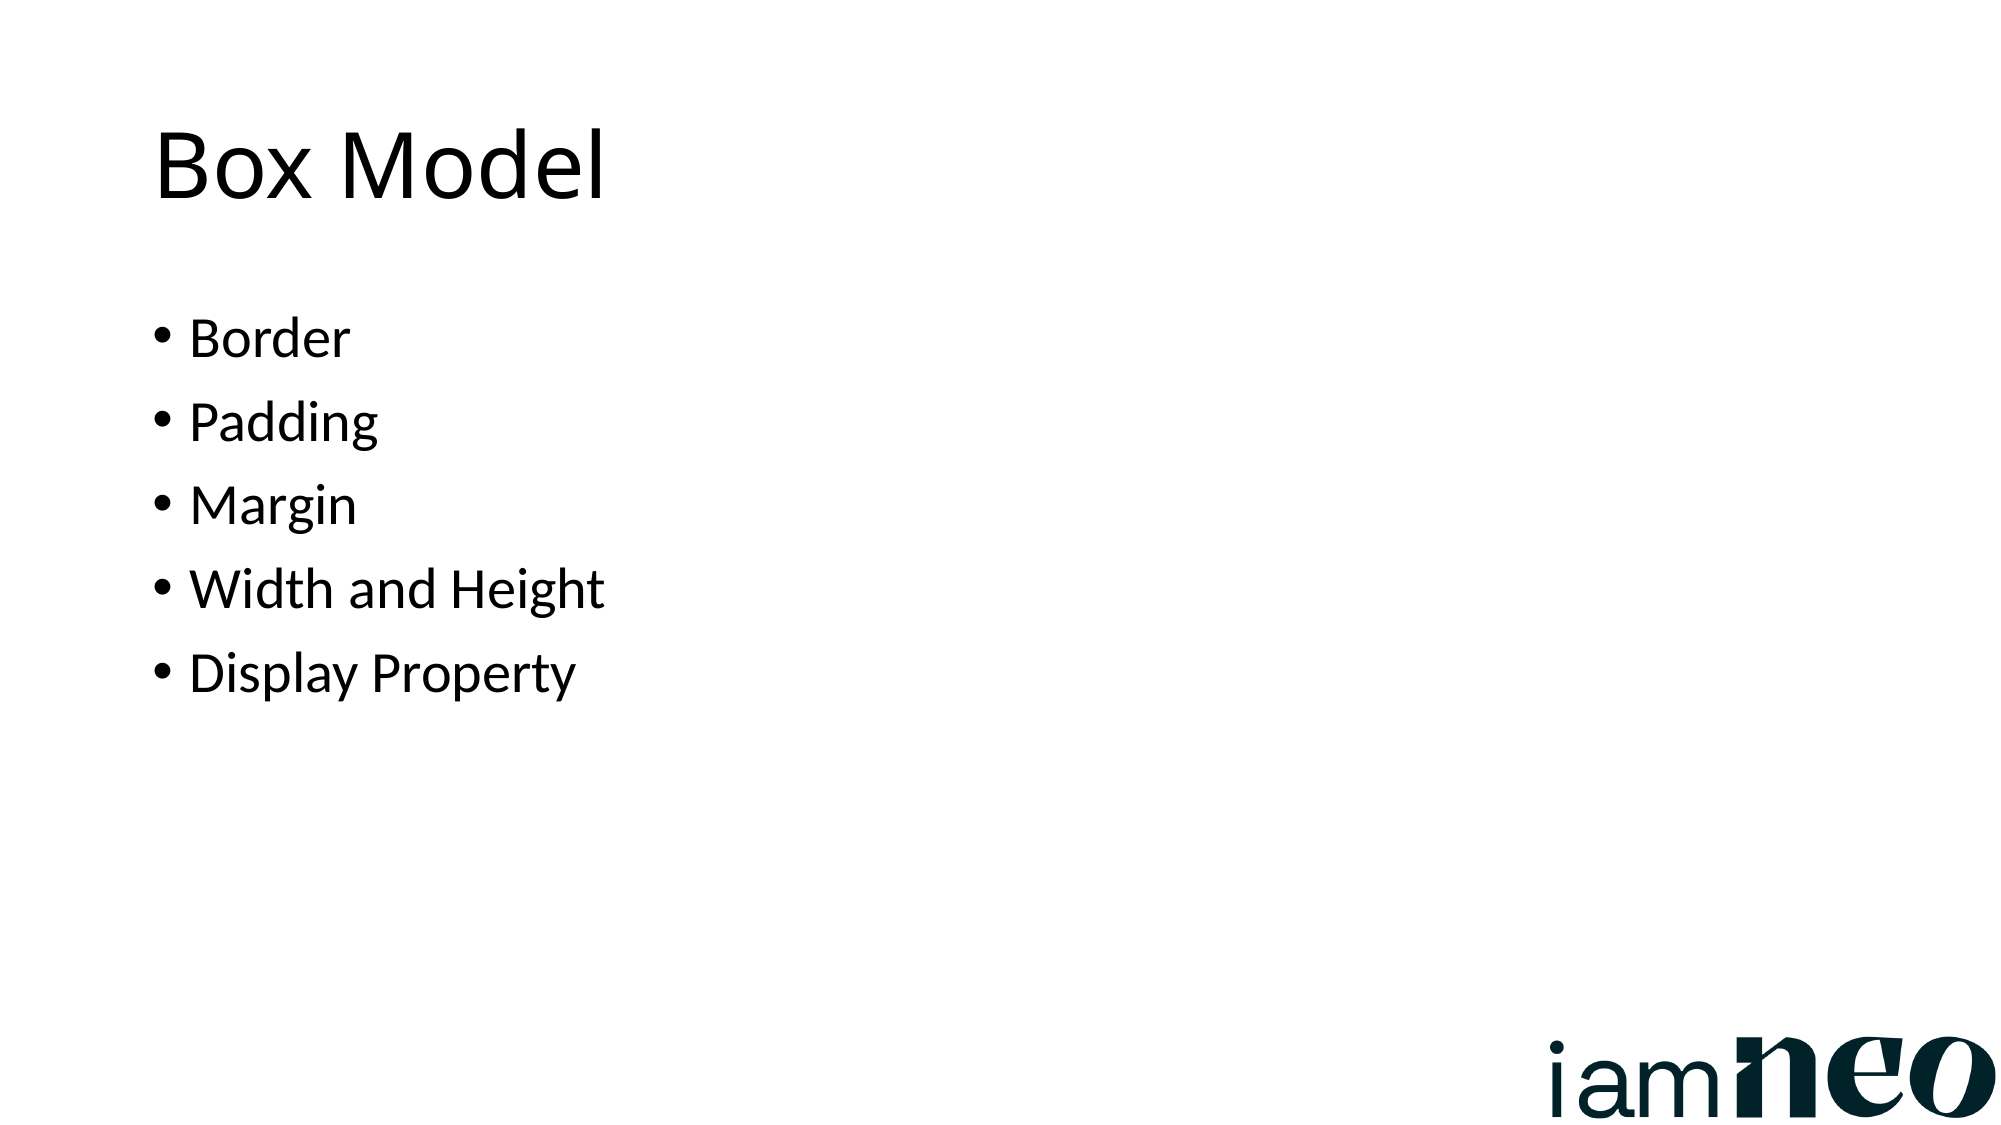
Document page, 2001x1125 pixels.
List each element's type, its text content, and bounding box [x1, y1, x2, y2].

list Border Padding Margin Width and Height Display Property [137, 299, 1863, 1014]
title Box Model [137, 59, 1863, 278]
picture [1550, 1032, 2000, 1125]
